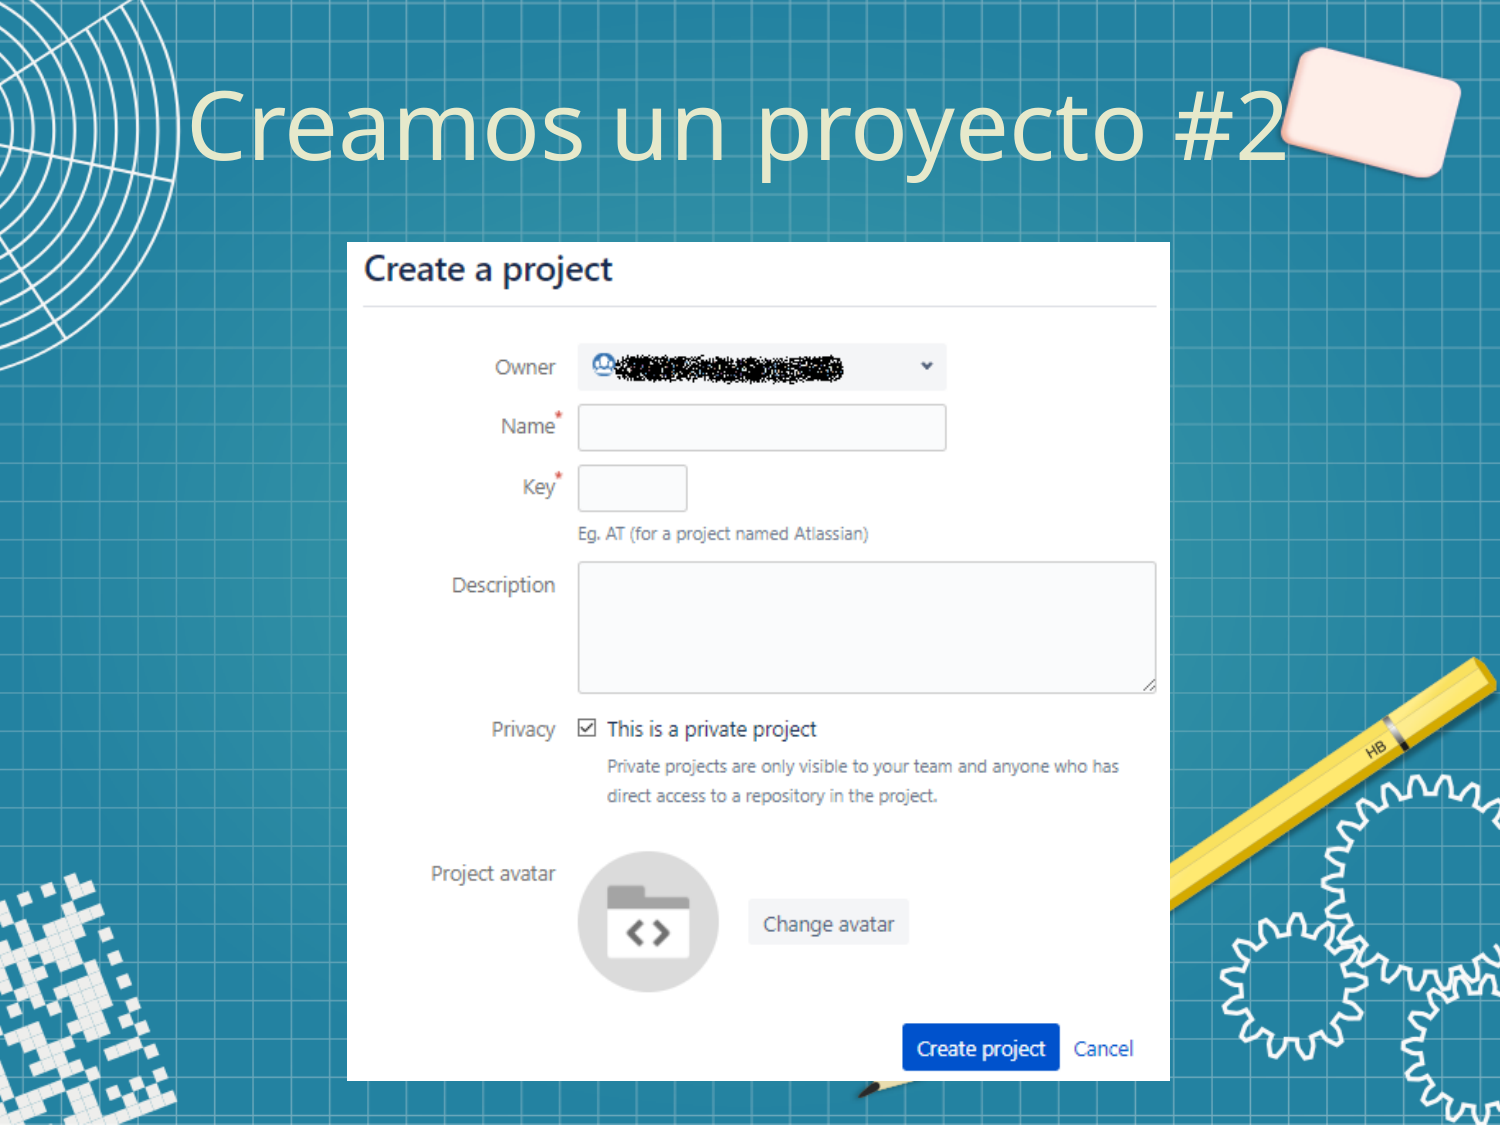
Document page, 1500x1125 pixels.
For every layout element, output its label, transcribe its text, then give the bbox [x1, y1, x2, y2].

picture [0, 0, 1500, 1125]
text_box Creamos un proyecto #2 [59, 0, 1409, 188]
